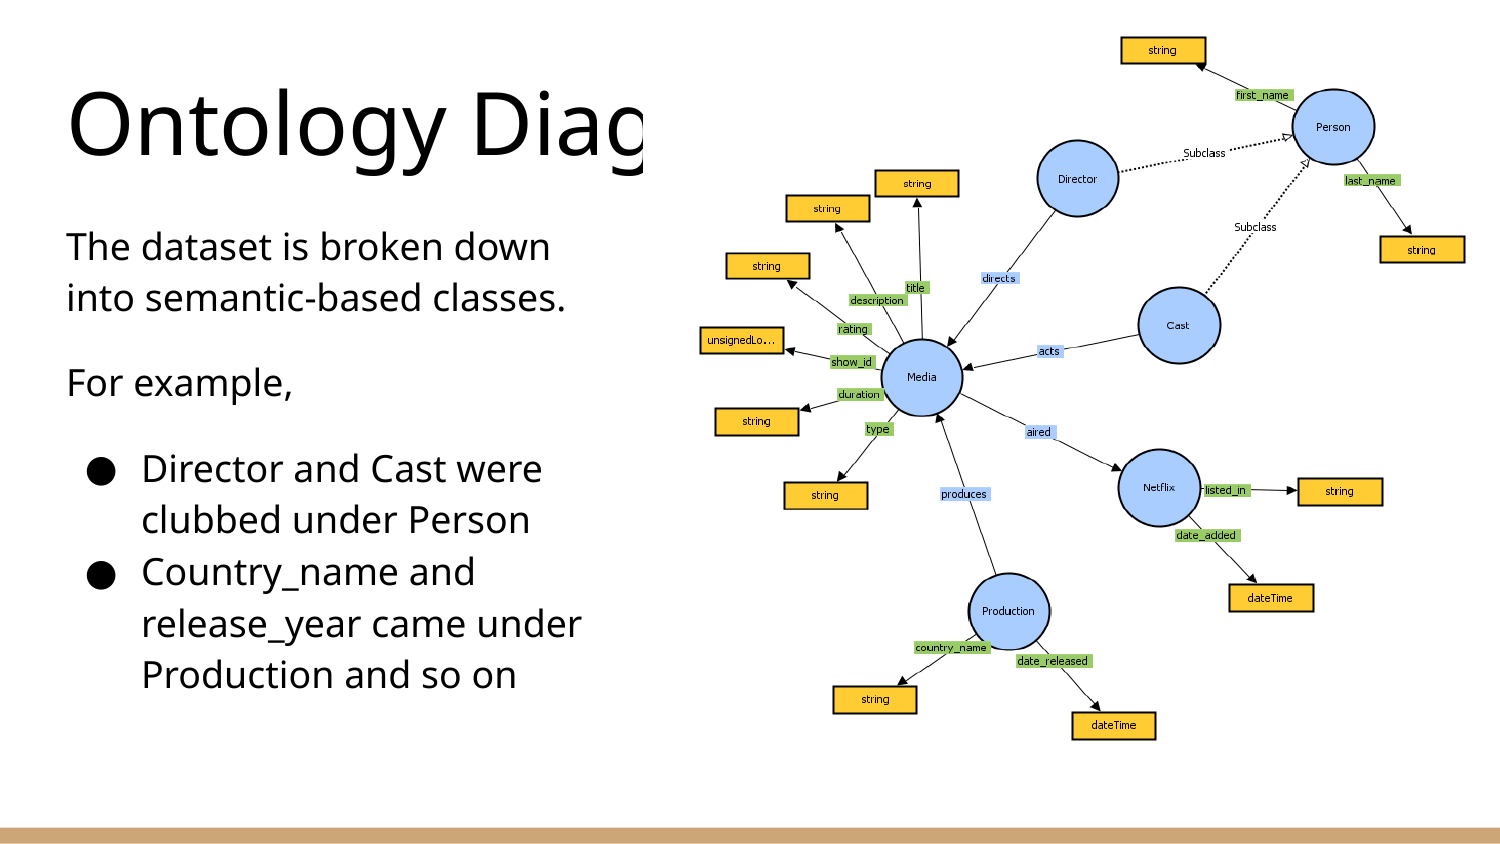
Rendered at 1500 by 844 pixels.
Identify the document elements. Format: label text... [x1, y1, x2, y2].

picture [643, 22, 1500, 812]
list The dataset is broken down into semantic-based classes. For example, Director and Cast were clubbed under Person Country_name and release_year came under Production and so on [51, 200, 638, 752]
title Ontology Diagram [51, 51, 638, 189]
